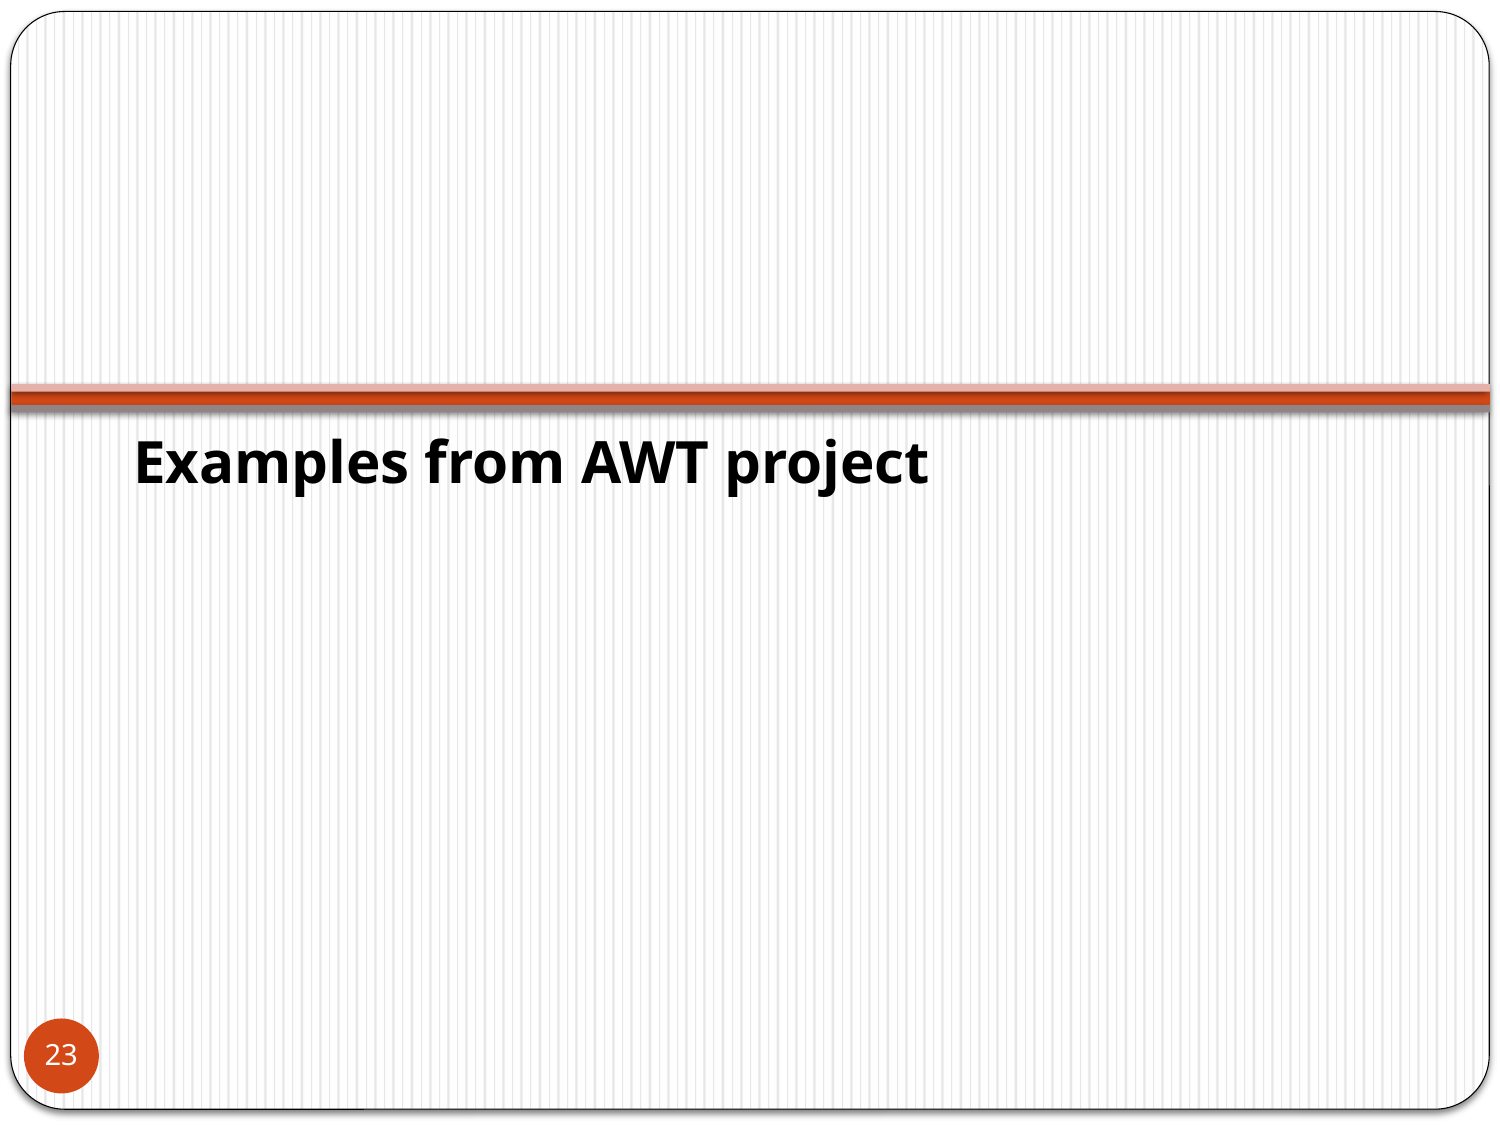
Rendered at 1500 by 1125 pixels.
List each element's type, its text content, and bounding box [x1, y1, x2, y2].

list Examples from AWT project [118, 417, 1394, 638]
slide_number 23 [23, 1018, 99, 1094]
